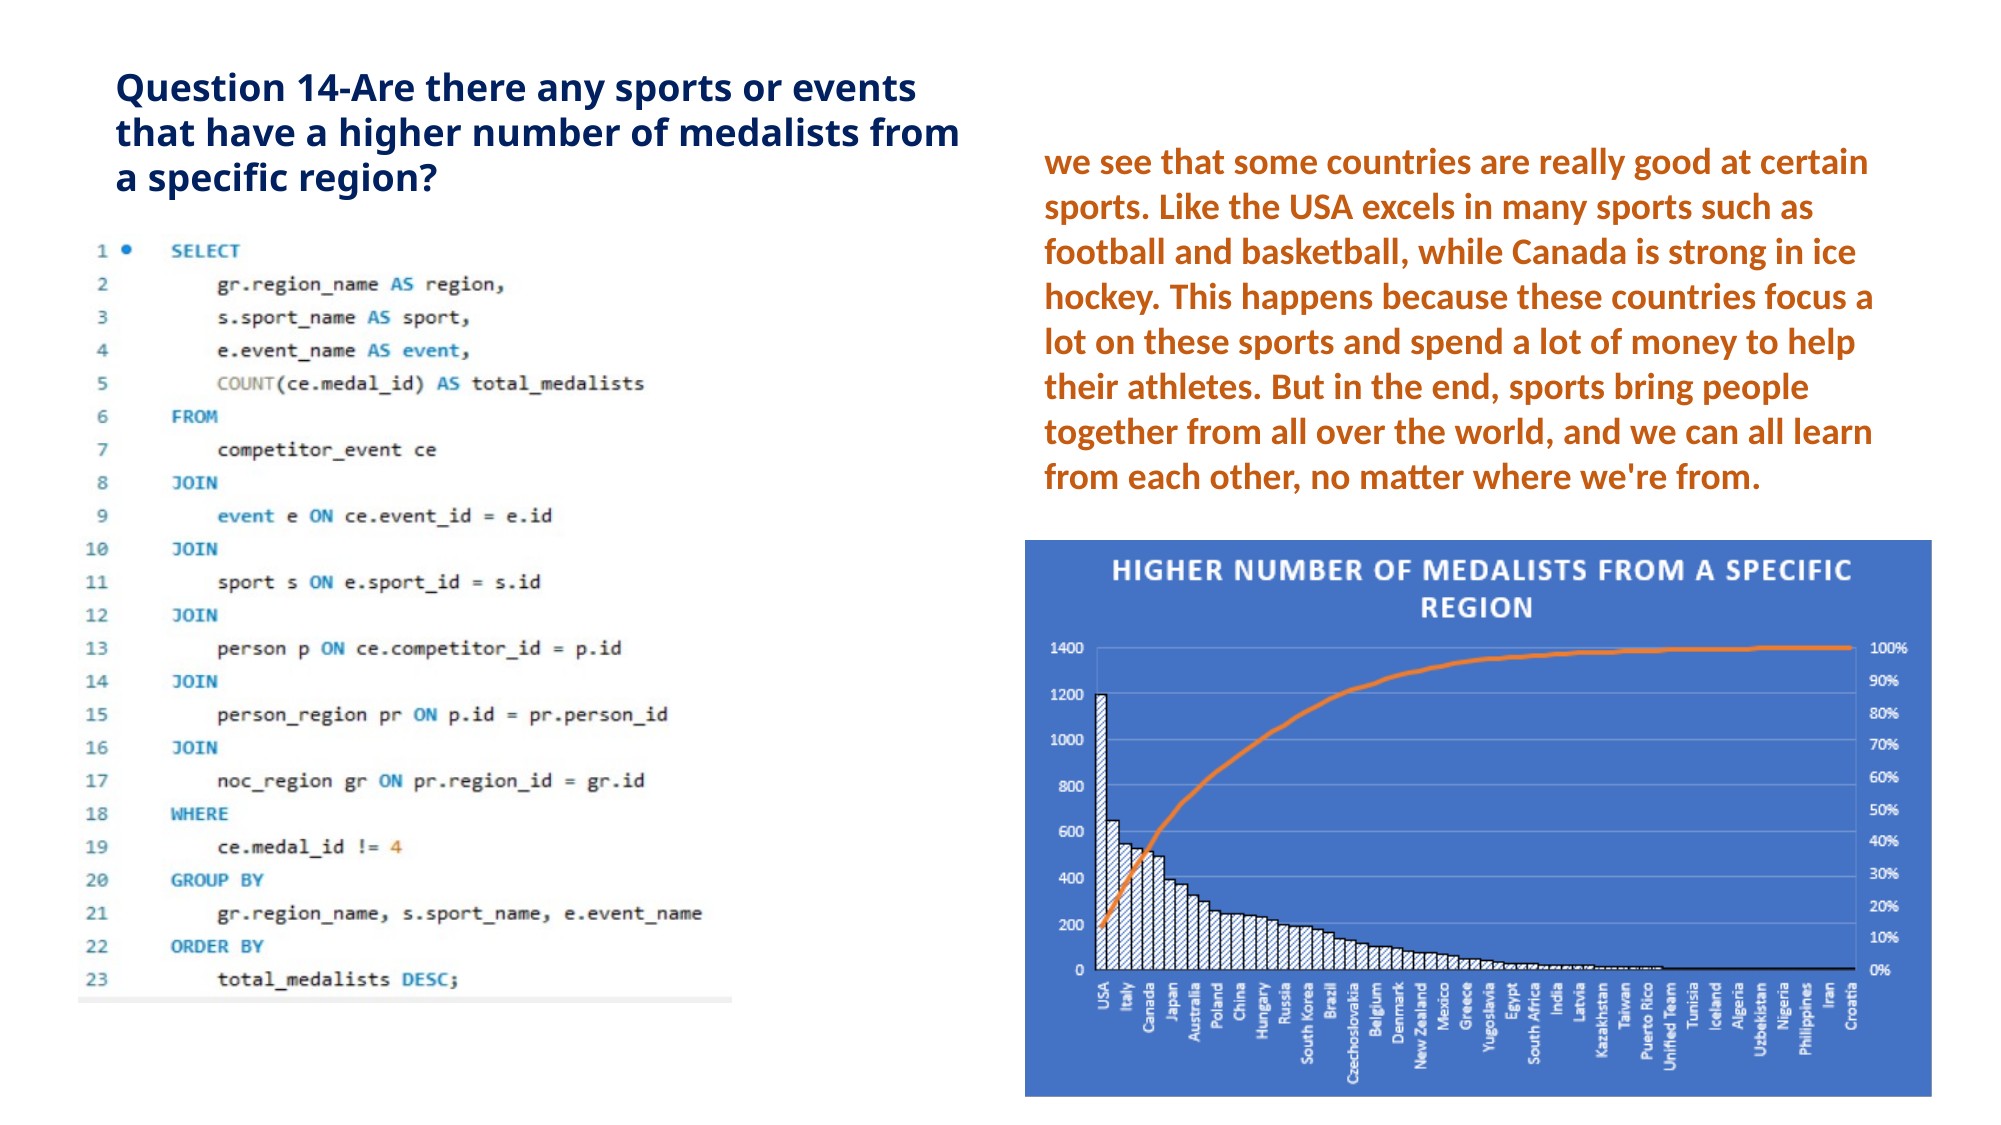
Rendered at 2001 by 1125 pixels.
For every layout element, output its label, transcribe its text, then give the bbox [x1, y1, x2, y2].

picture [78, 234, 732, 1003]
text_box Question 14-Are there any sports or events that have a higher number of medalists from a specific region? [100, 56, 982, 206]
picture [1025, 540, 1935, 1100]
text_box we see that some countries are really good at certain sports. Like the USA excels in many sports such as football and basketball, while Canada is strong in ice hockey. This happens because these countries focus a lot on these sports and spend a lot of money to help their athletes. But in the end, sports bring people together from all over the world, and we can all learn from each other, no matter where we're from. [1029, 129, 1935, 505]
